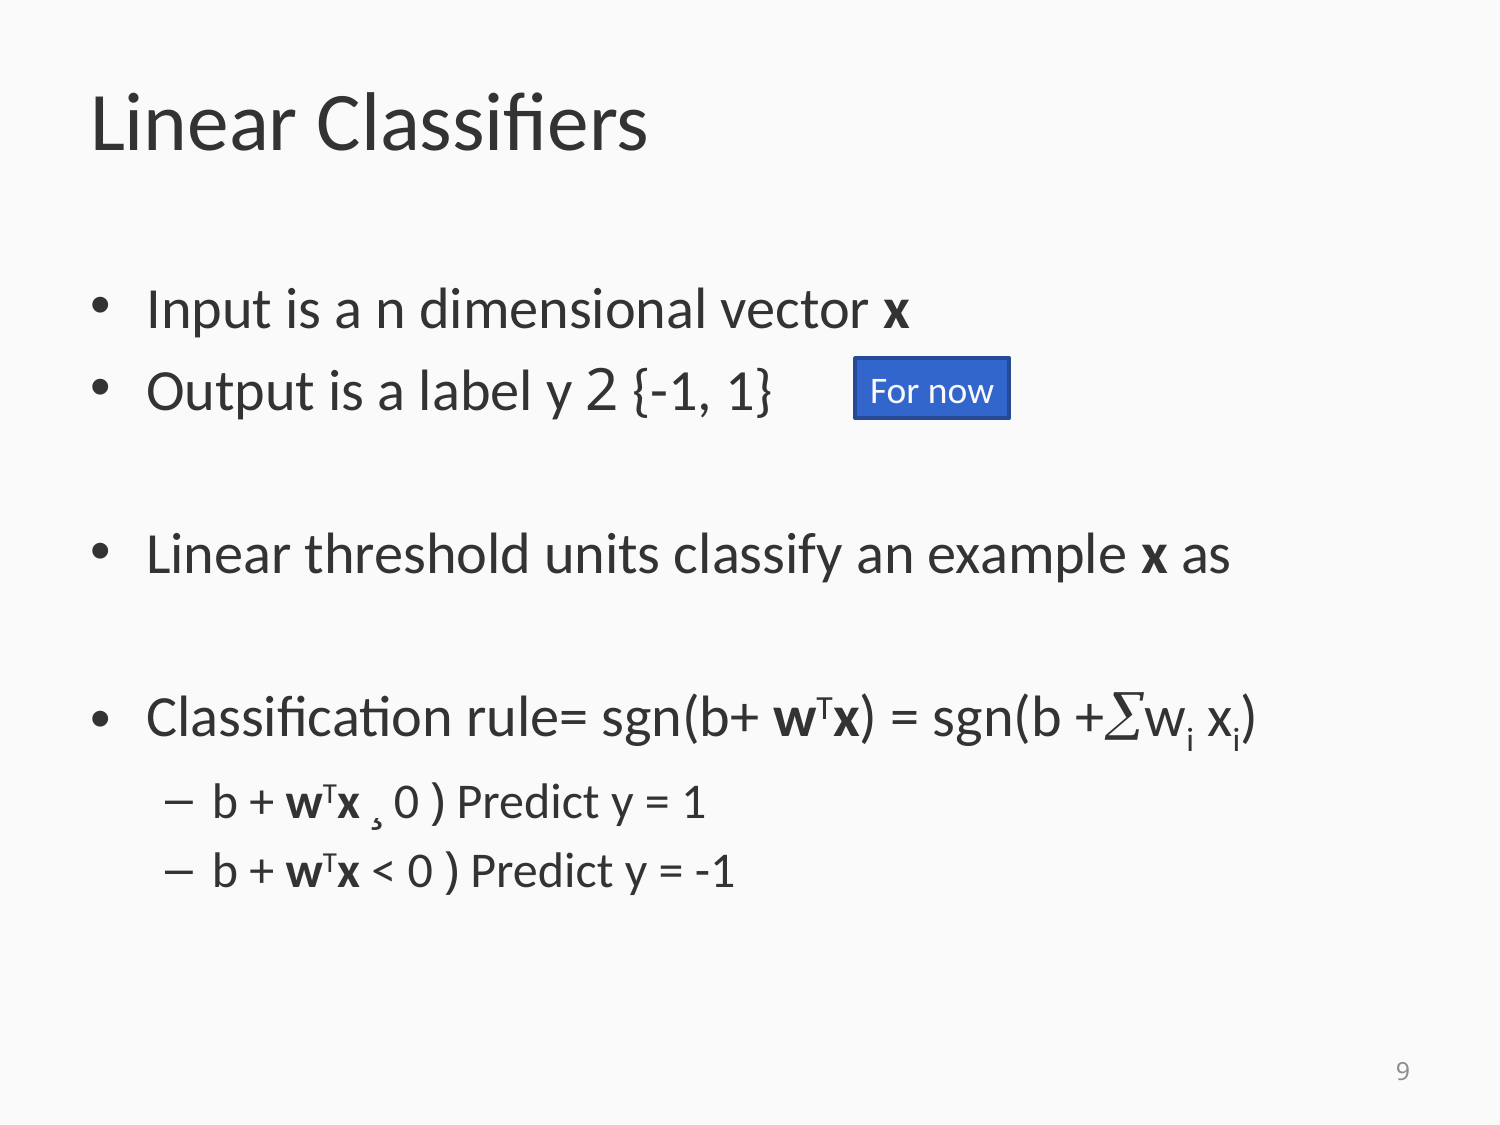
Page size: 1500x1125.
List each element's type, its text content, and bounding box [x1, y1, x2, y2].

list Input is a n dimensional vector x Output is a label y 2 {-1, 1} Linear threshold units classify an example x as Classification rule= sgn(b+ wTx) = sgn(b +wi xi) b + wTx ¸ 0 ) Predict y = 1 b + wTx < 0 ) Predict y = -1 [75, 262, 1425, 1005]
title Linear Classifiers [75, 23, 1425, 211]
slide_number 9 [1074, 1042, 1425, 1103]
text_box For now [853, 356, 1011, 420]
